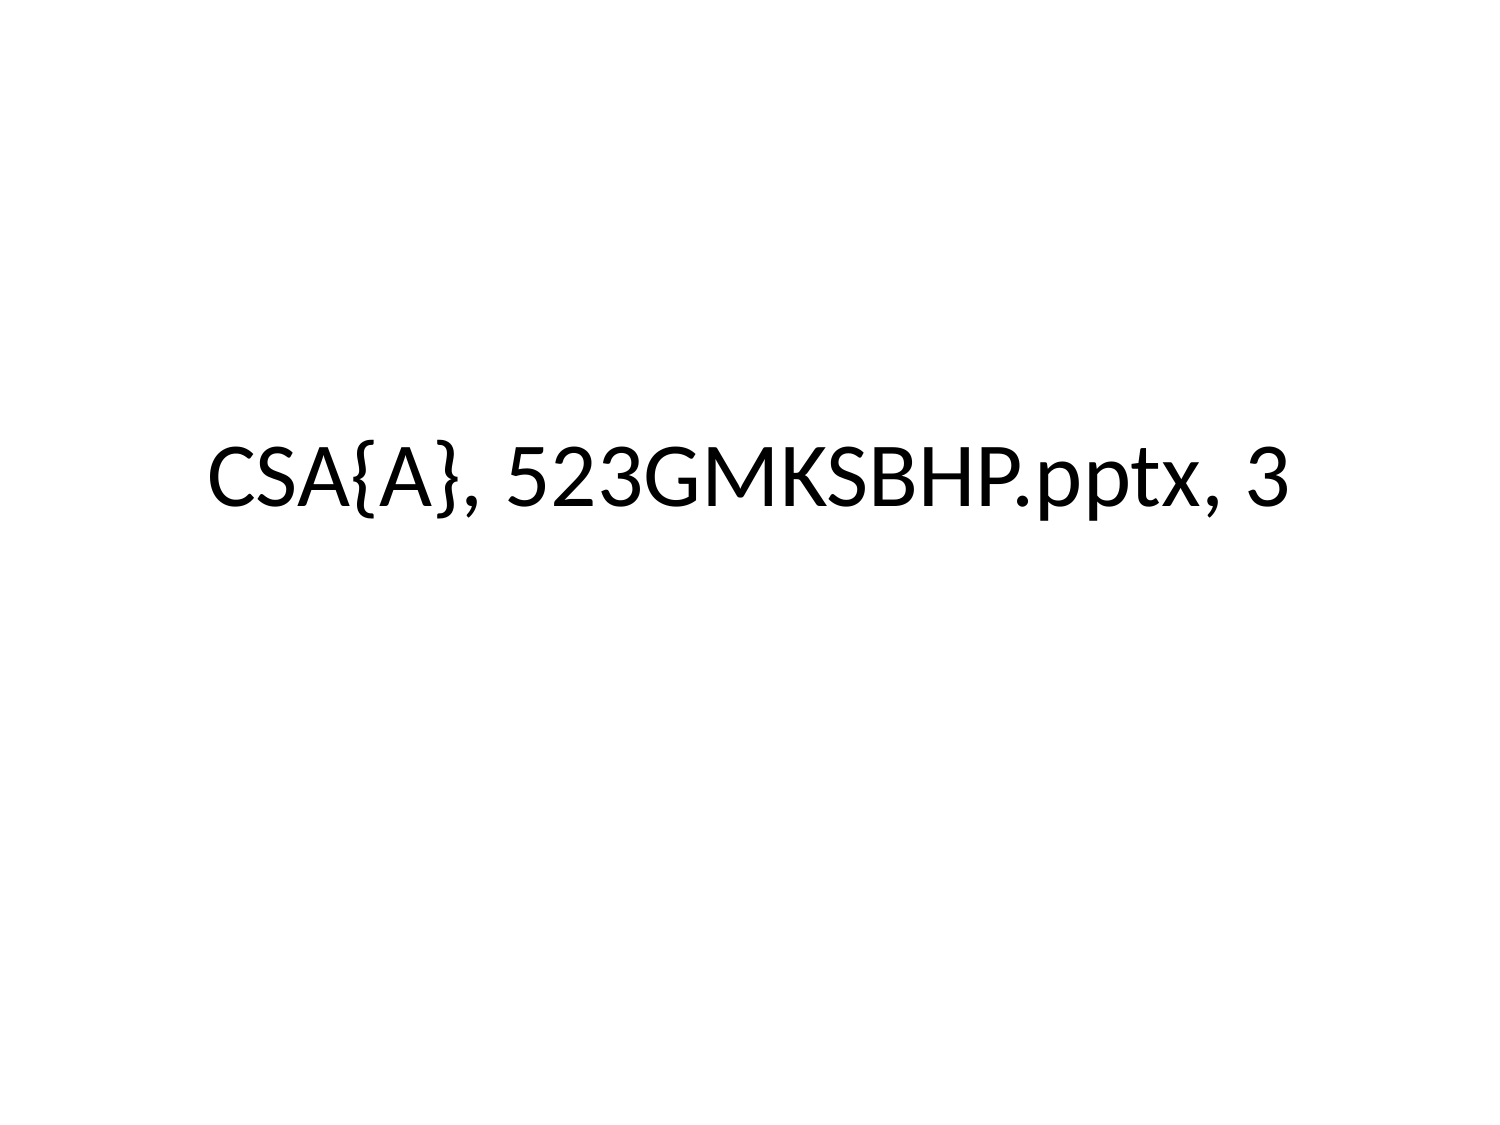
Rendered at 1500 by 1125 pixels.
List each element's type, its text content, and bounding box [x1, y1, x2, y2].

title CSA{A}, 523GMKSBHP.pptx, 3 [112, 349, 1388, 591]
